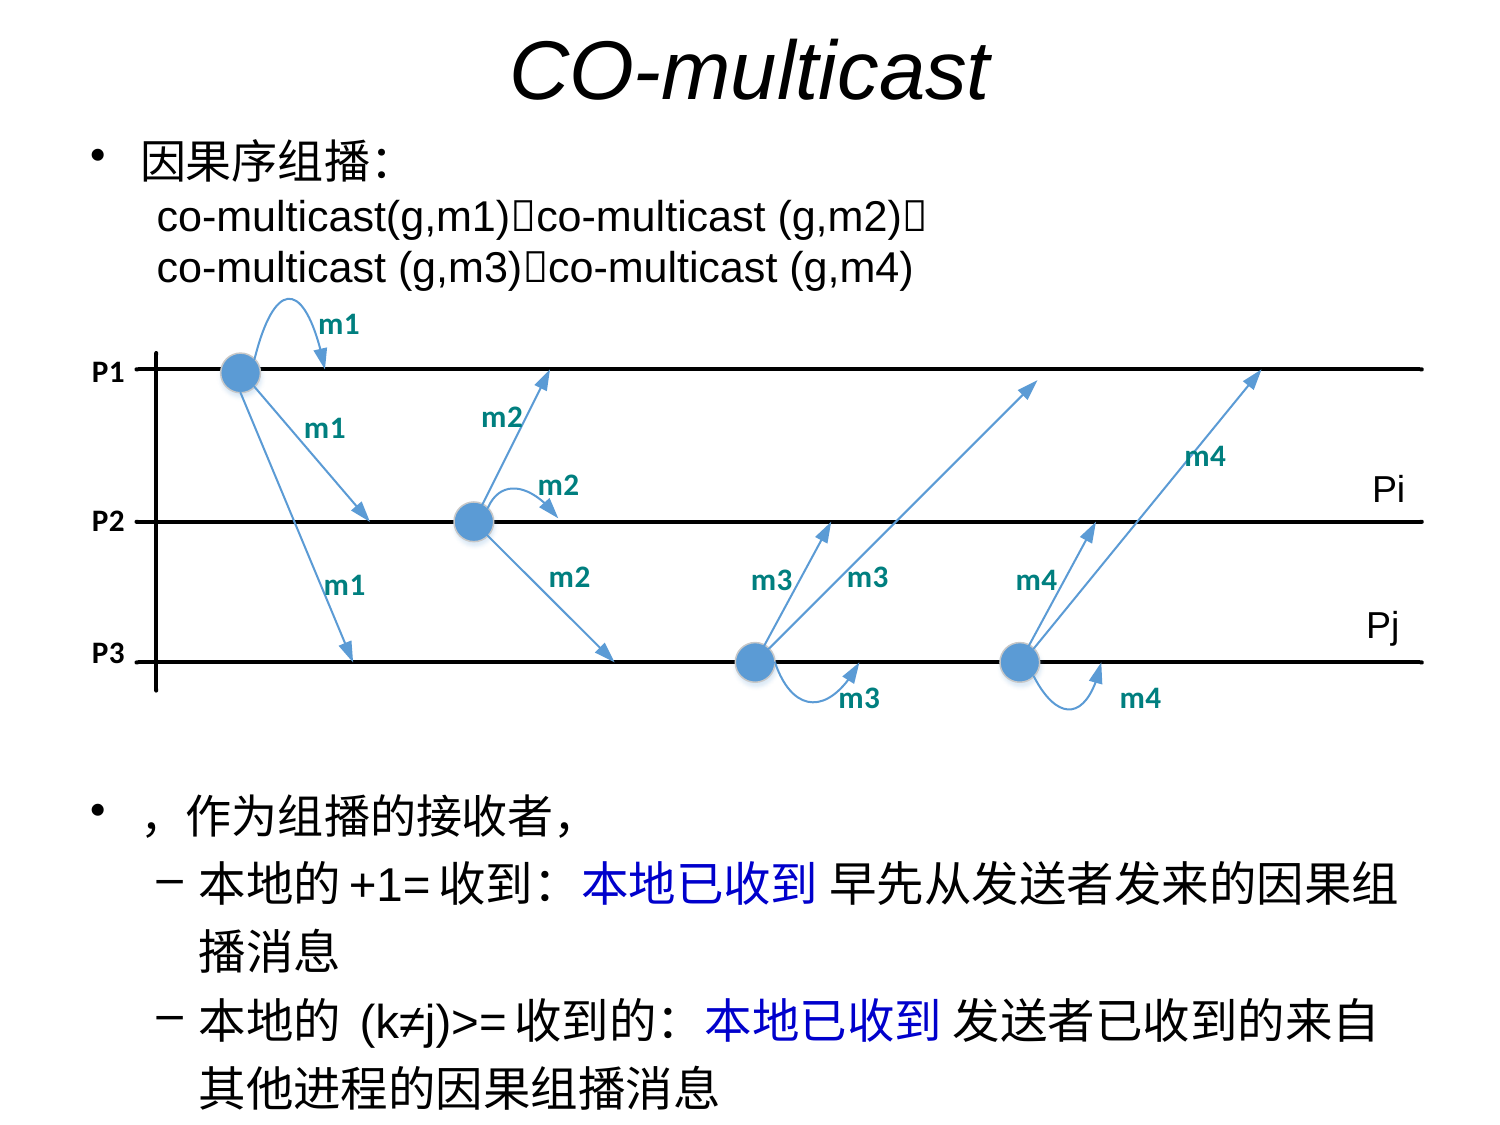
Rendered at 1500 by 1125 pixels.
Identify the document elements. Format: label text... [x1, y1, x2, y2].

picture [73, 278, 1424, 734]
title CO-multicast [75, 7, 1425, 126]
